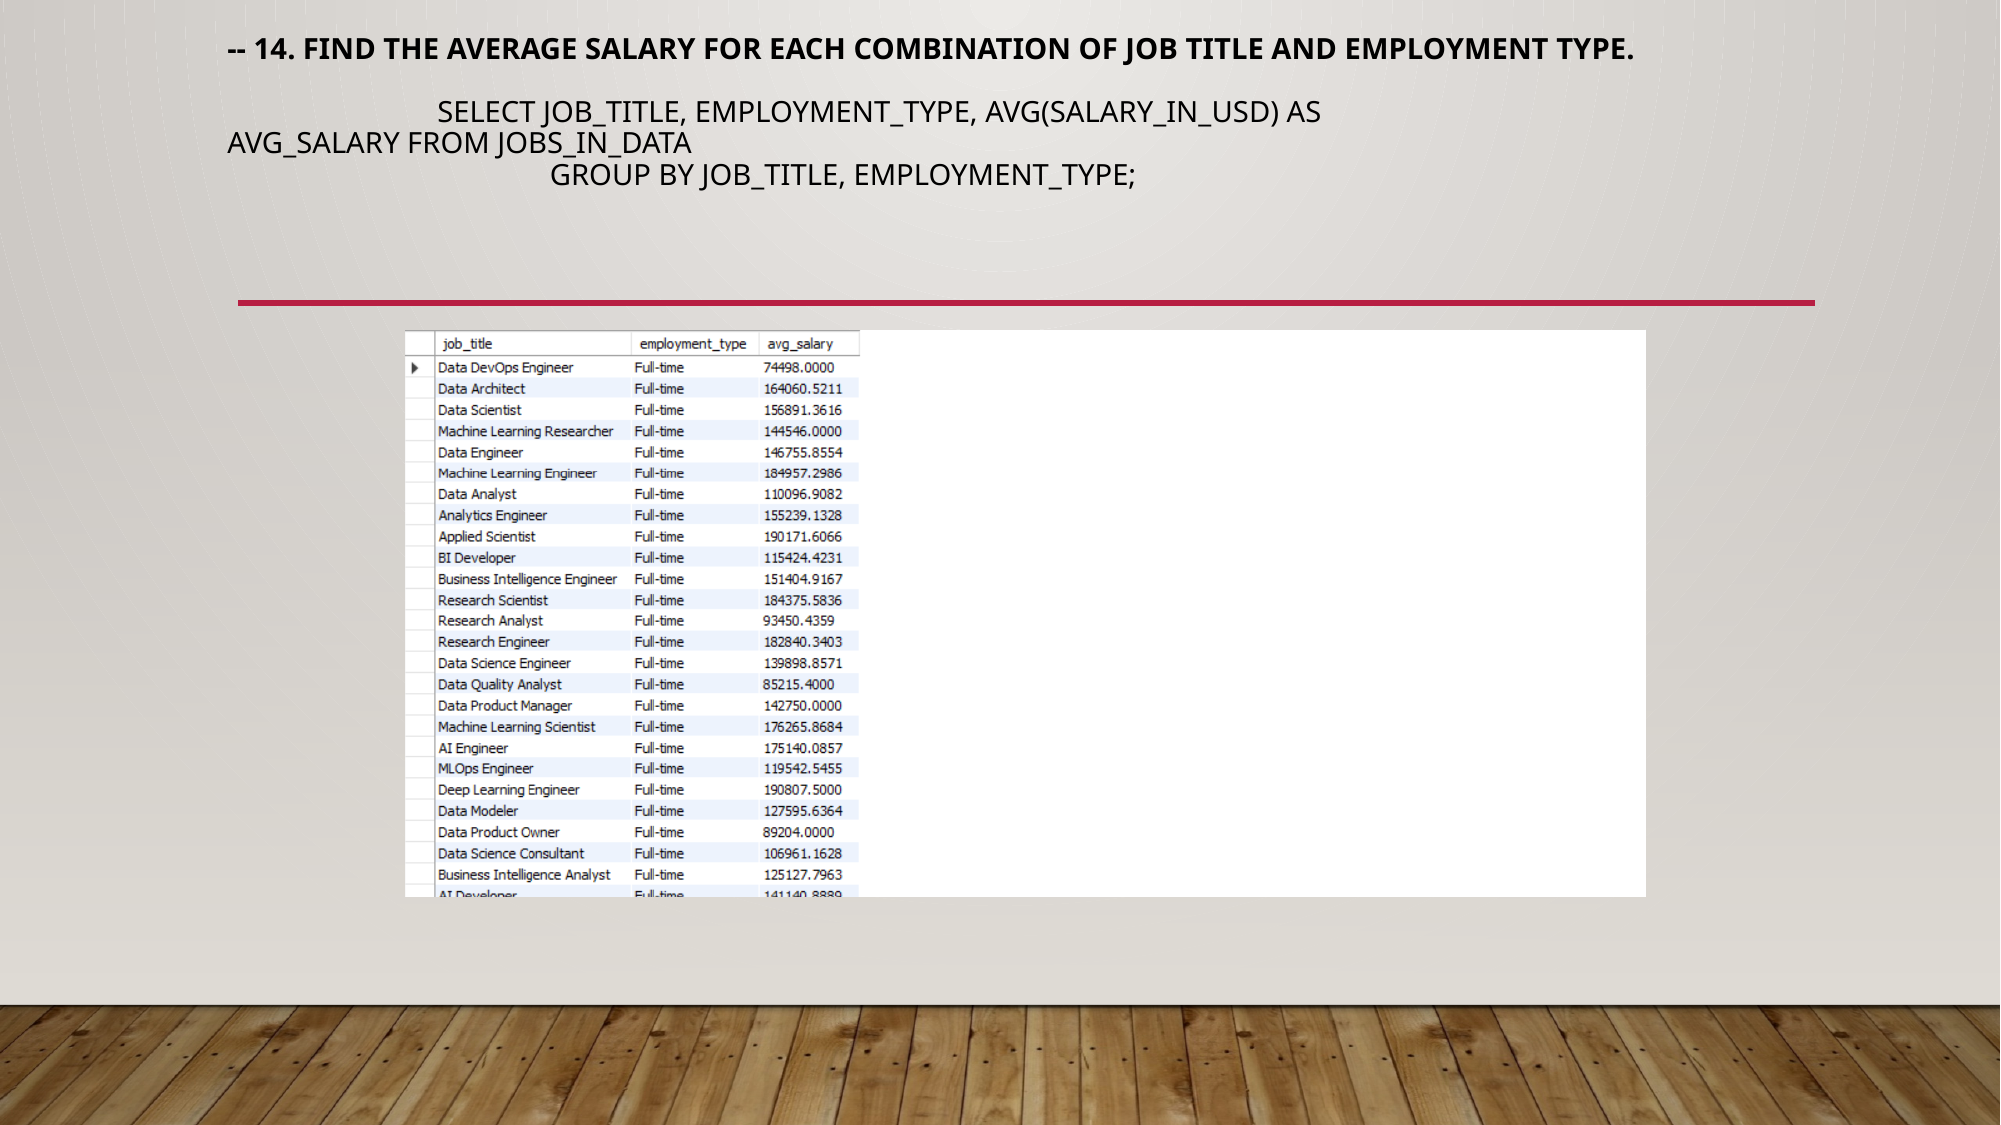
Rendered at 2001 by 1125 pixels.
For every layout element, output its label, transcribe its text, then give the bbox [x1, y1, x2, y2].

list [405, 330, 1646, 897]
title -- 14. Find the average salary for each combination of job title and employment type. SELECT job_title, employment_type, AVG(salary_in_usd) AS avg_salary FROM jobs_in_data GROUP BY job_title, employment_type; [212, 26, 1788, 200]
picture [0, 1005, 2000, 1125]
